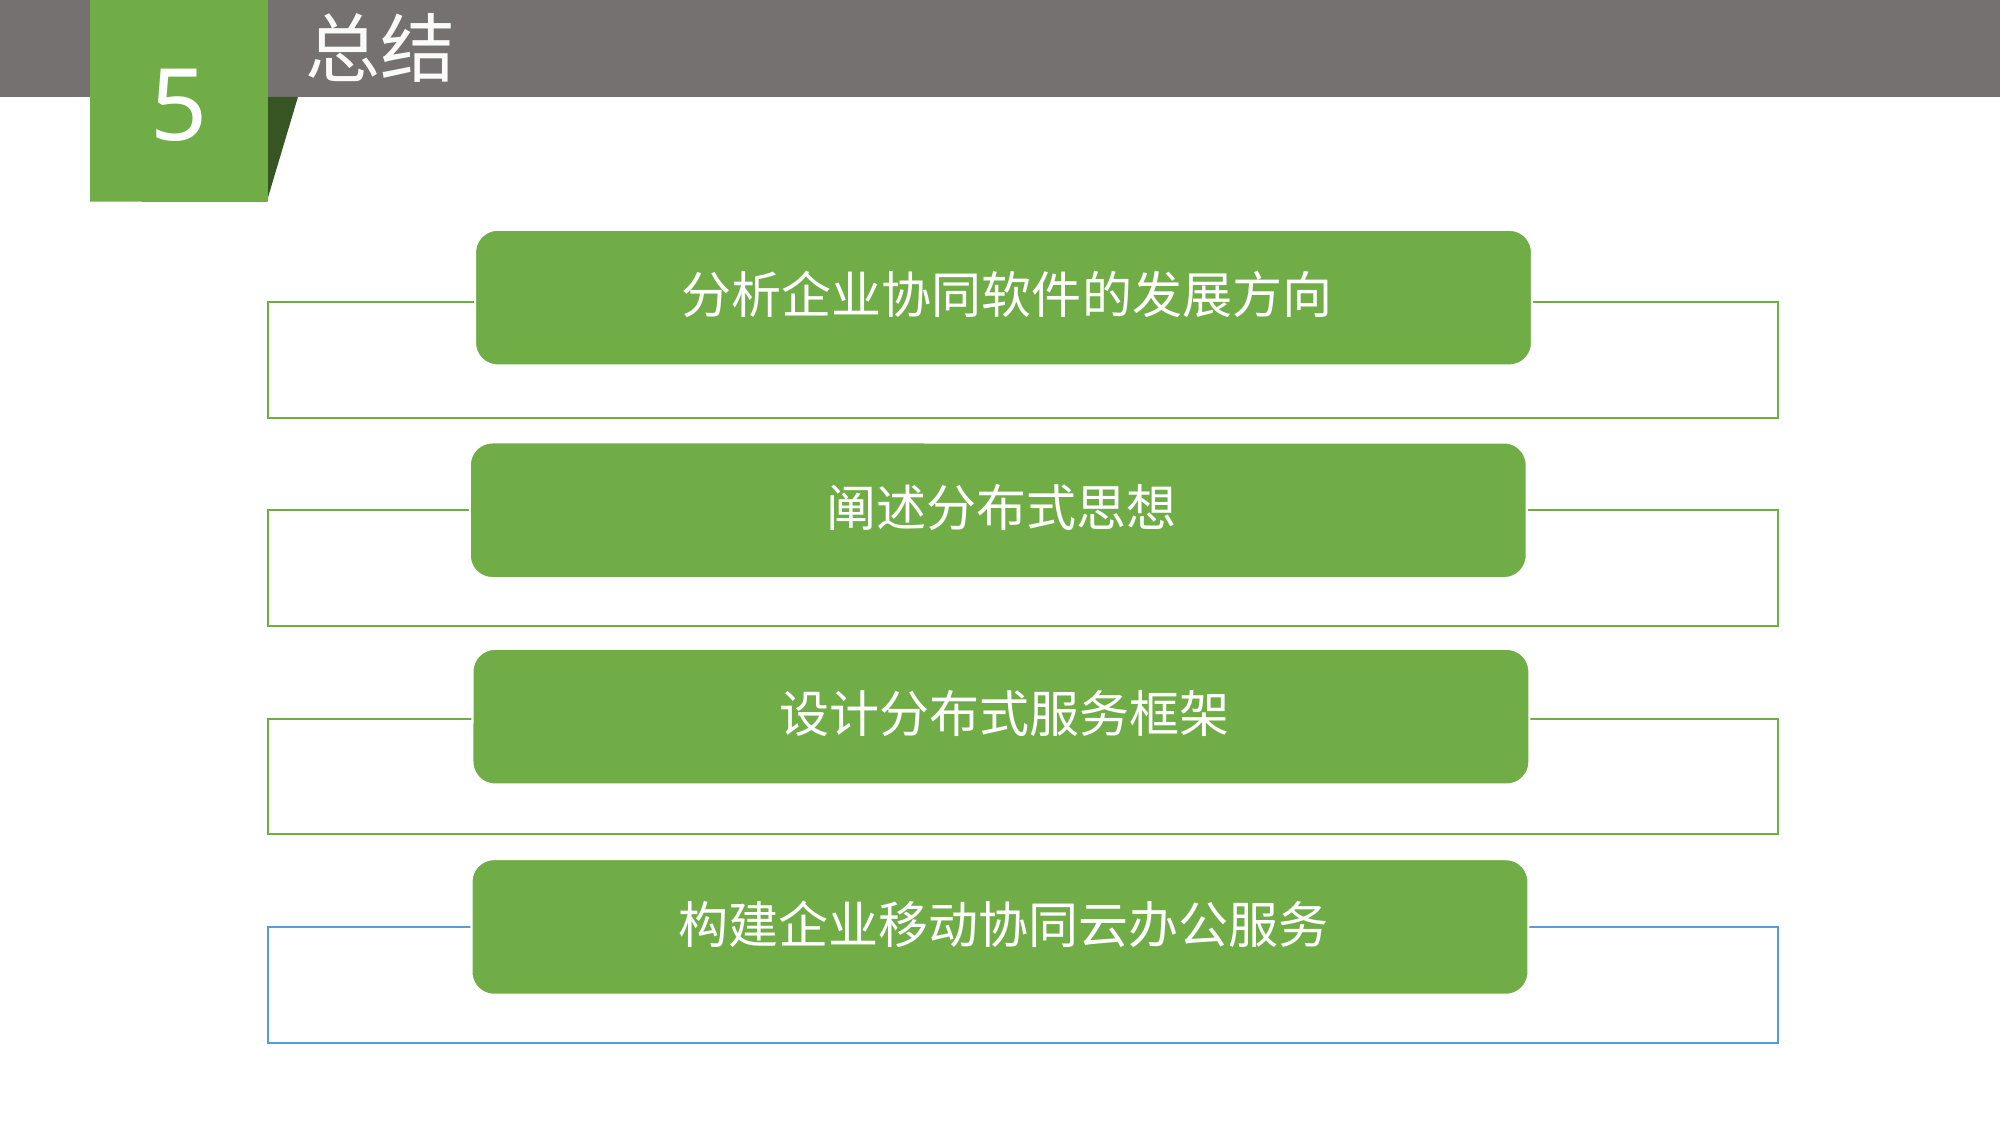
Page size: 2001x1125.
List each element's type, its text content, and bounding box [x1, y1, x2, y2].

text_box [542, 0, 2000, 98]
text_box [268, 225, 1778, 1052]
text_box [0, 0, 90, 98]
text_box 总结 [296, 0, 542, 100]
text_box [92, 0, 296, 204]
